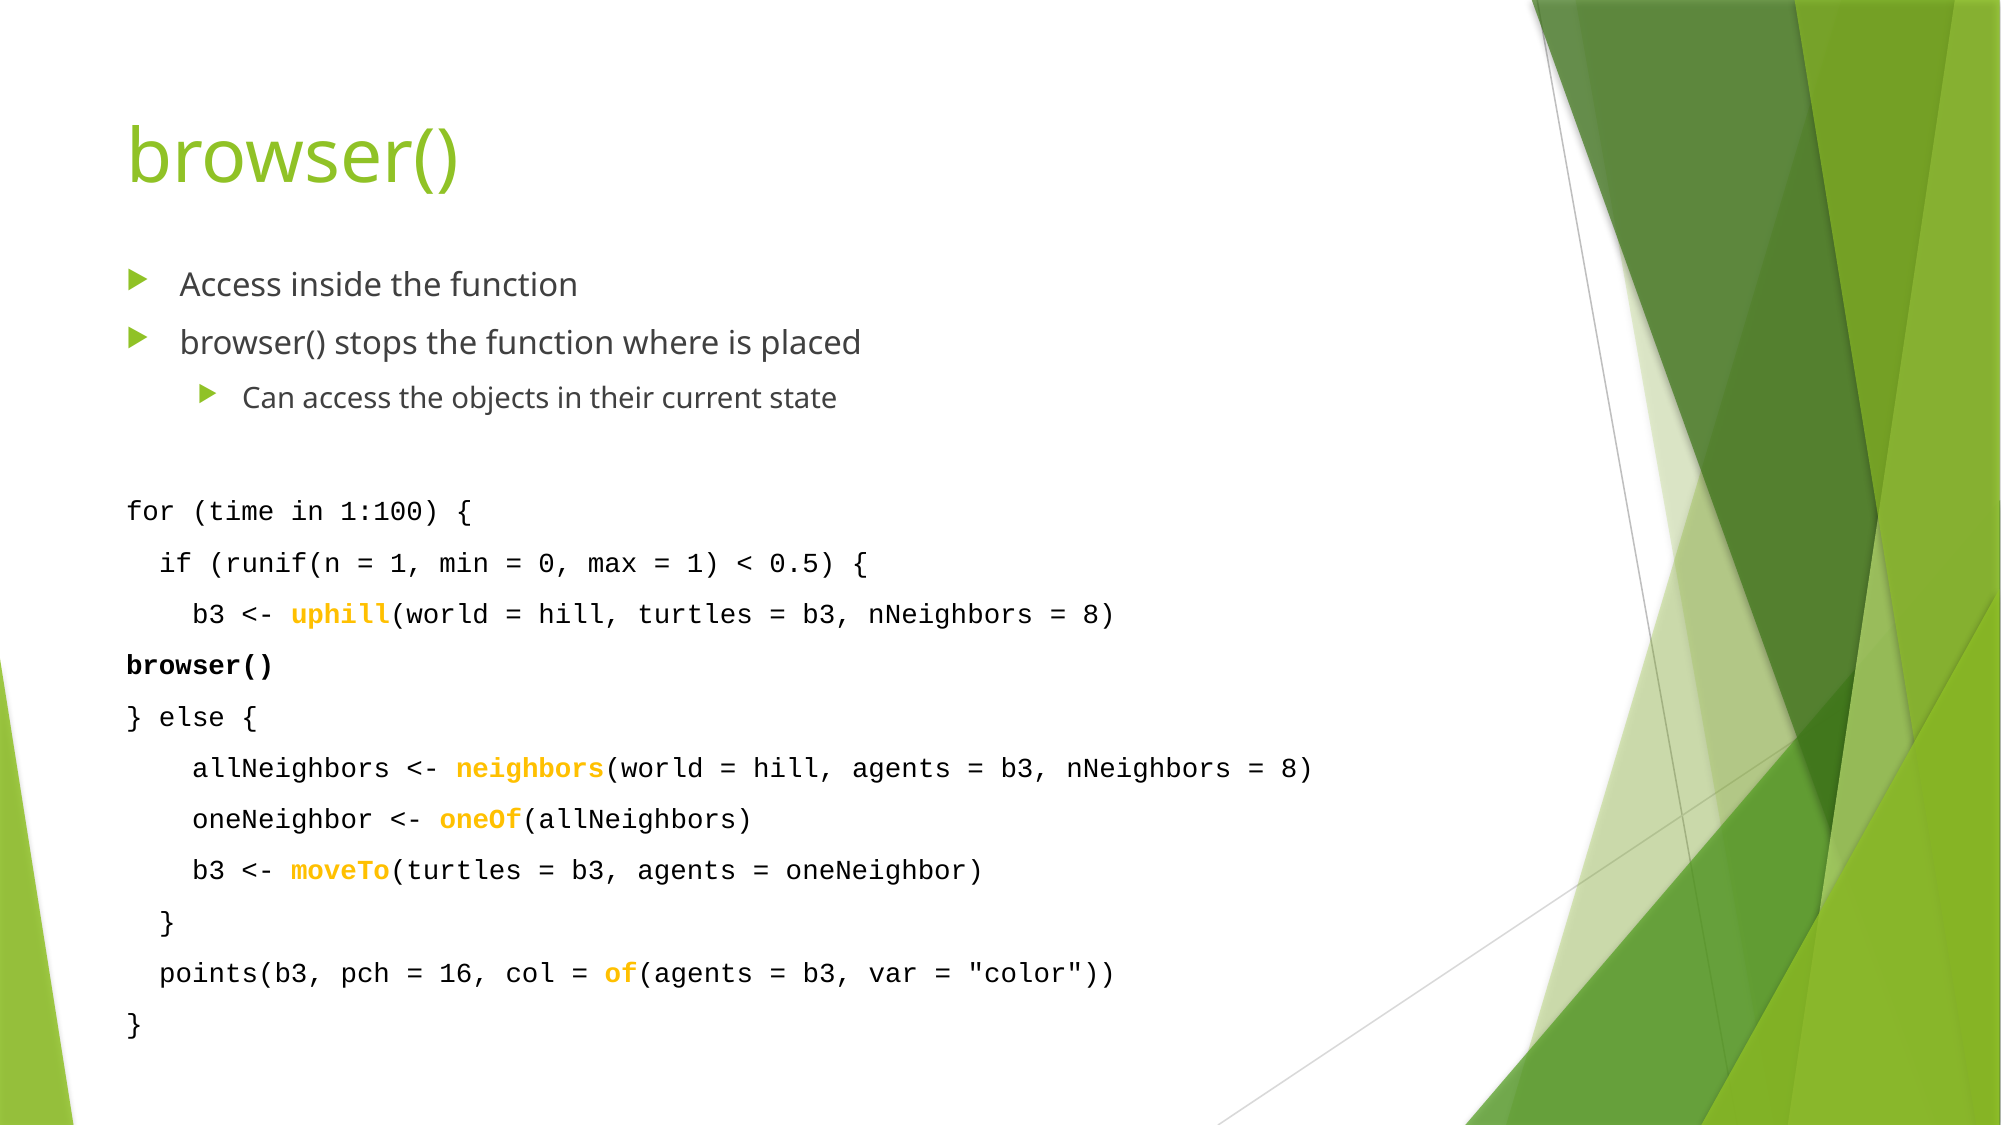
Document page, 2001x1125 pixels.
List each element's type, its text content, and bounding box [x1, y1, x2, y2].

list Access inside the function browser() stops the function where is placed Can access the objects in their current state for (time in 1:100) { if (runif(n = 1, min = 0, max = 1) < 0.5) { b3 <- uphill(world = hill, turtles = b3, nNeighbors = 8) browser() } else { allNeighbors <- neighbors(world = hill, agents = b3, nNeighbors = 8) oneNeighbor <- oneOf(allNeighbors) b3 <- moveTo(turtles = b3, agents = oneNeighbor) } points(b3, pch = 16, col = of(agents = b3, var = "color")) } [111, 255, 1522, 1054]
title browser() [111, 99, 1522, 255]
